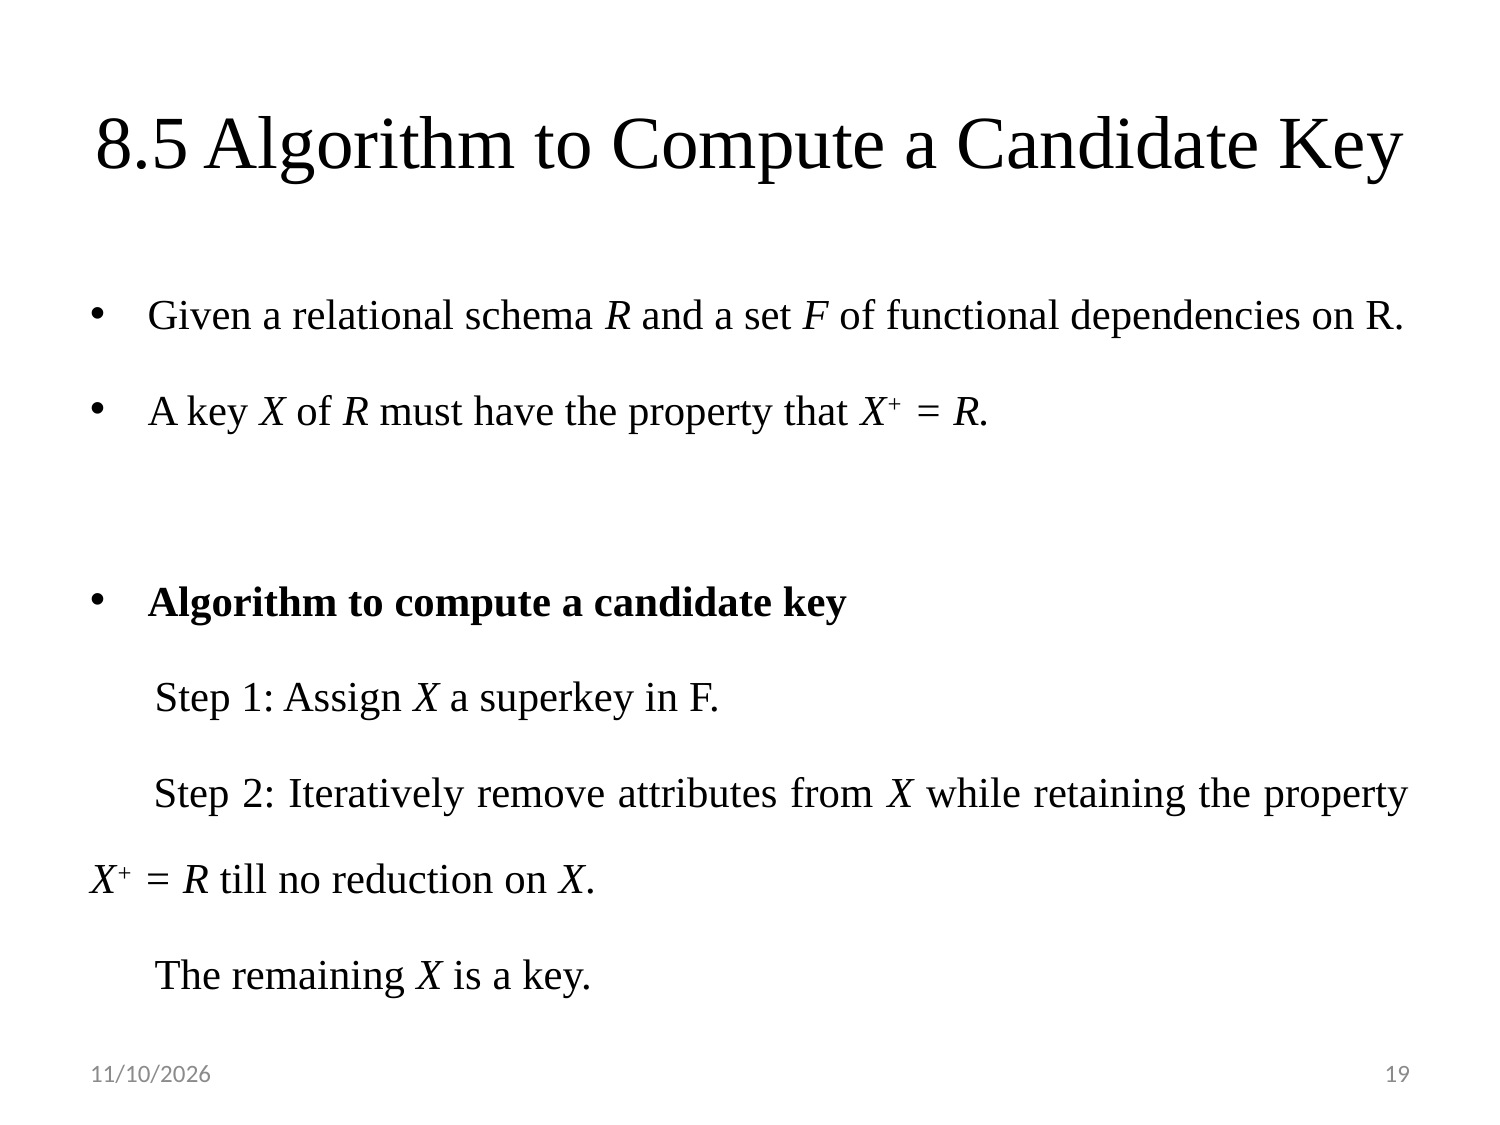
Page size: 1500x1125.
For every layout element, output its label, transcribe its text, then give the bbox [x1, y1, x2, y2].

slide_number 19 [1074, 1042, 1425, 1103]
title 8.5 Algorithm to Compute a Candidate Key [75, 45, 1425, 233]
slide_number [75, 1042, 425, 1103]
list Given a relational schema R and a set F of functional dependencies on R. A key X of R must have the property that X+ = R. Algorithm to compute a candidate key Step 1: Assign X a superkey in F. Step 2: Iteratively remove attributes from X while retaining the property X+ = R till no reduction on X. The remaining X is a key. [75, 243, 1425, 1035]
